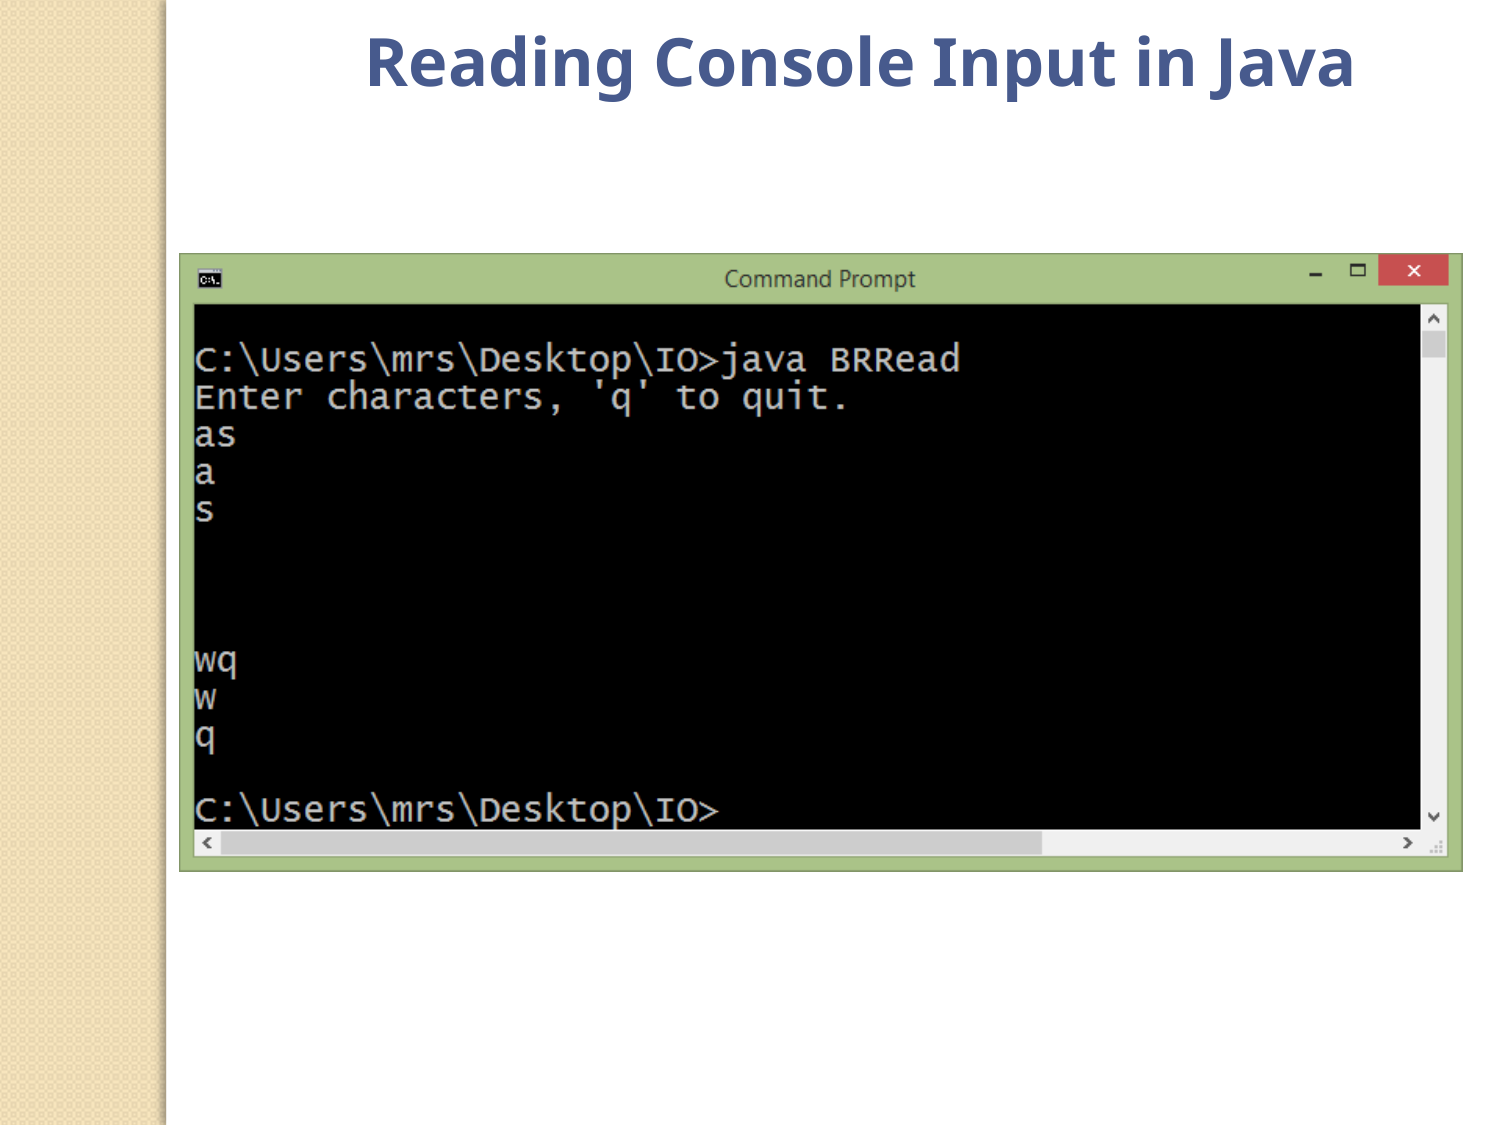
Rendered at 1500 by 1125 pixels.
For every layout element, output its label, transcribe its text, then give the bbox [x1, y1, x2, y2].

text_box Reading Console Input in Java [349, 12, 1488, 108]
picture [179, 252, 1463, 873]
